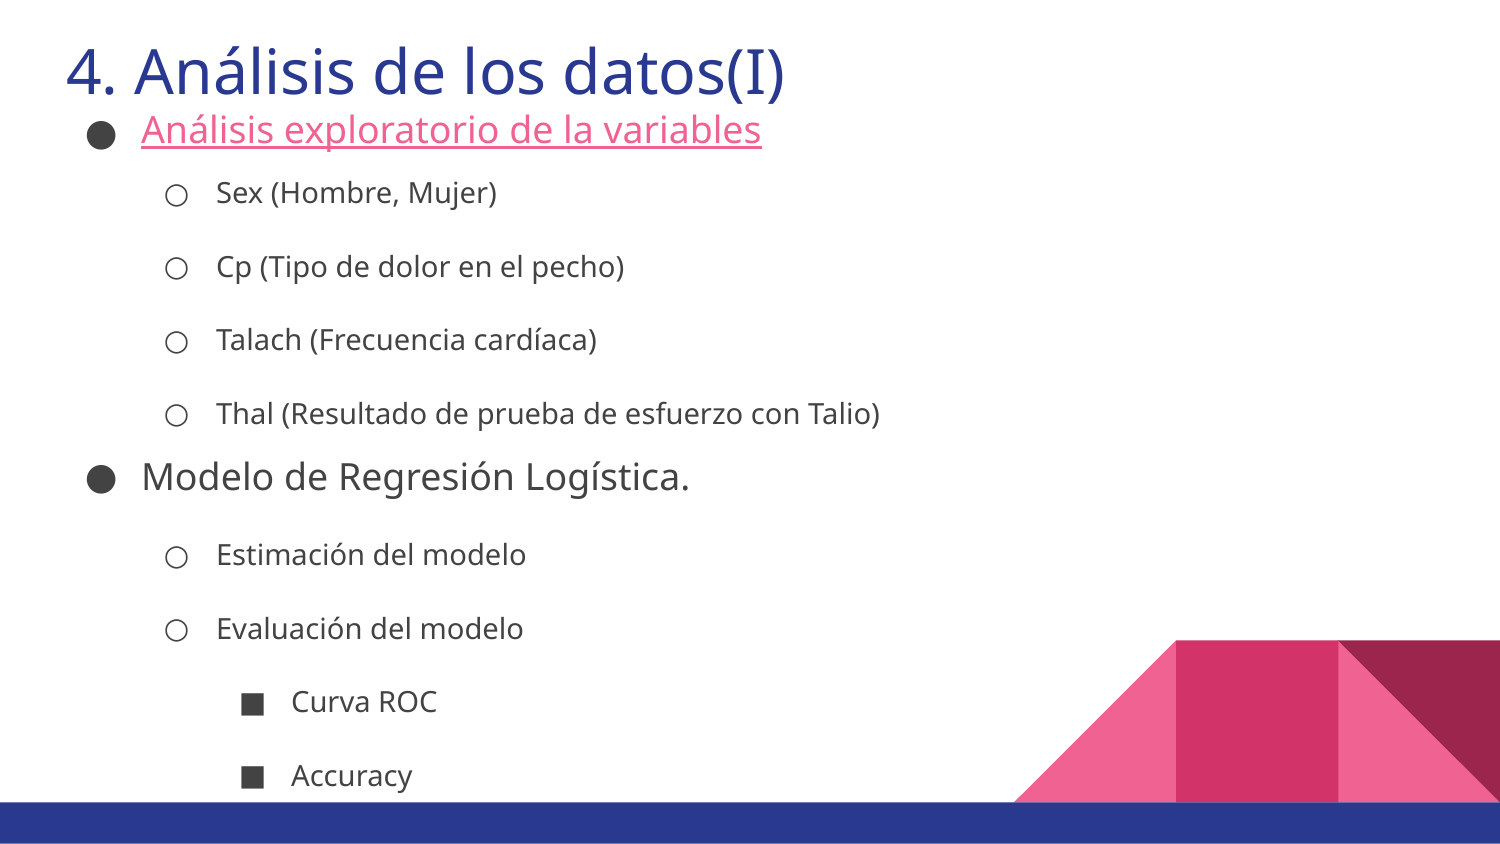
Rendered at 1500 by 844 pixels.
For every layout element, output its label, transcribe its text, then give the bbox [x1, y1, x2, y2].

title 4. Análisis de los datos(I) [51, 16, 1449, 83]
text_box Modelo de Regresión Logística. Estimación del modelo Evaluación del modelo Curva ROC Accuracy [51, 431, 1449, 794]
list Análisis exploratorio de la variables Sex (Hombre, Mujer) Cp (Tipo de dolor en el pecho) Talach (Frecuencia cardíaca) Thal (Resultado de prueba de esfuerzo con Talio) [51, 83, 1449, 431]
